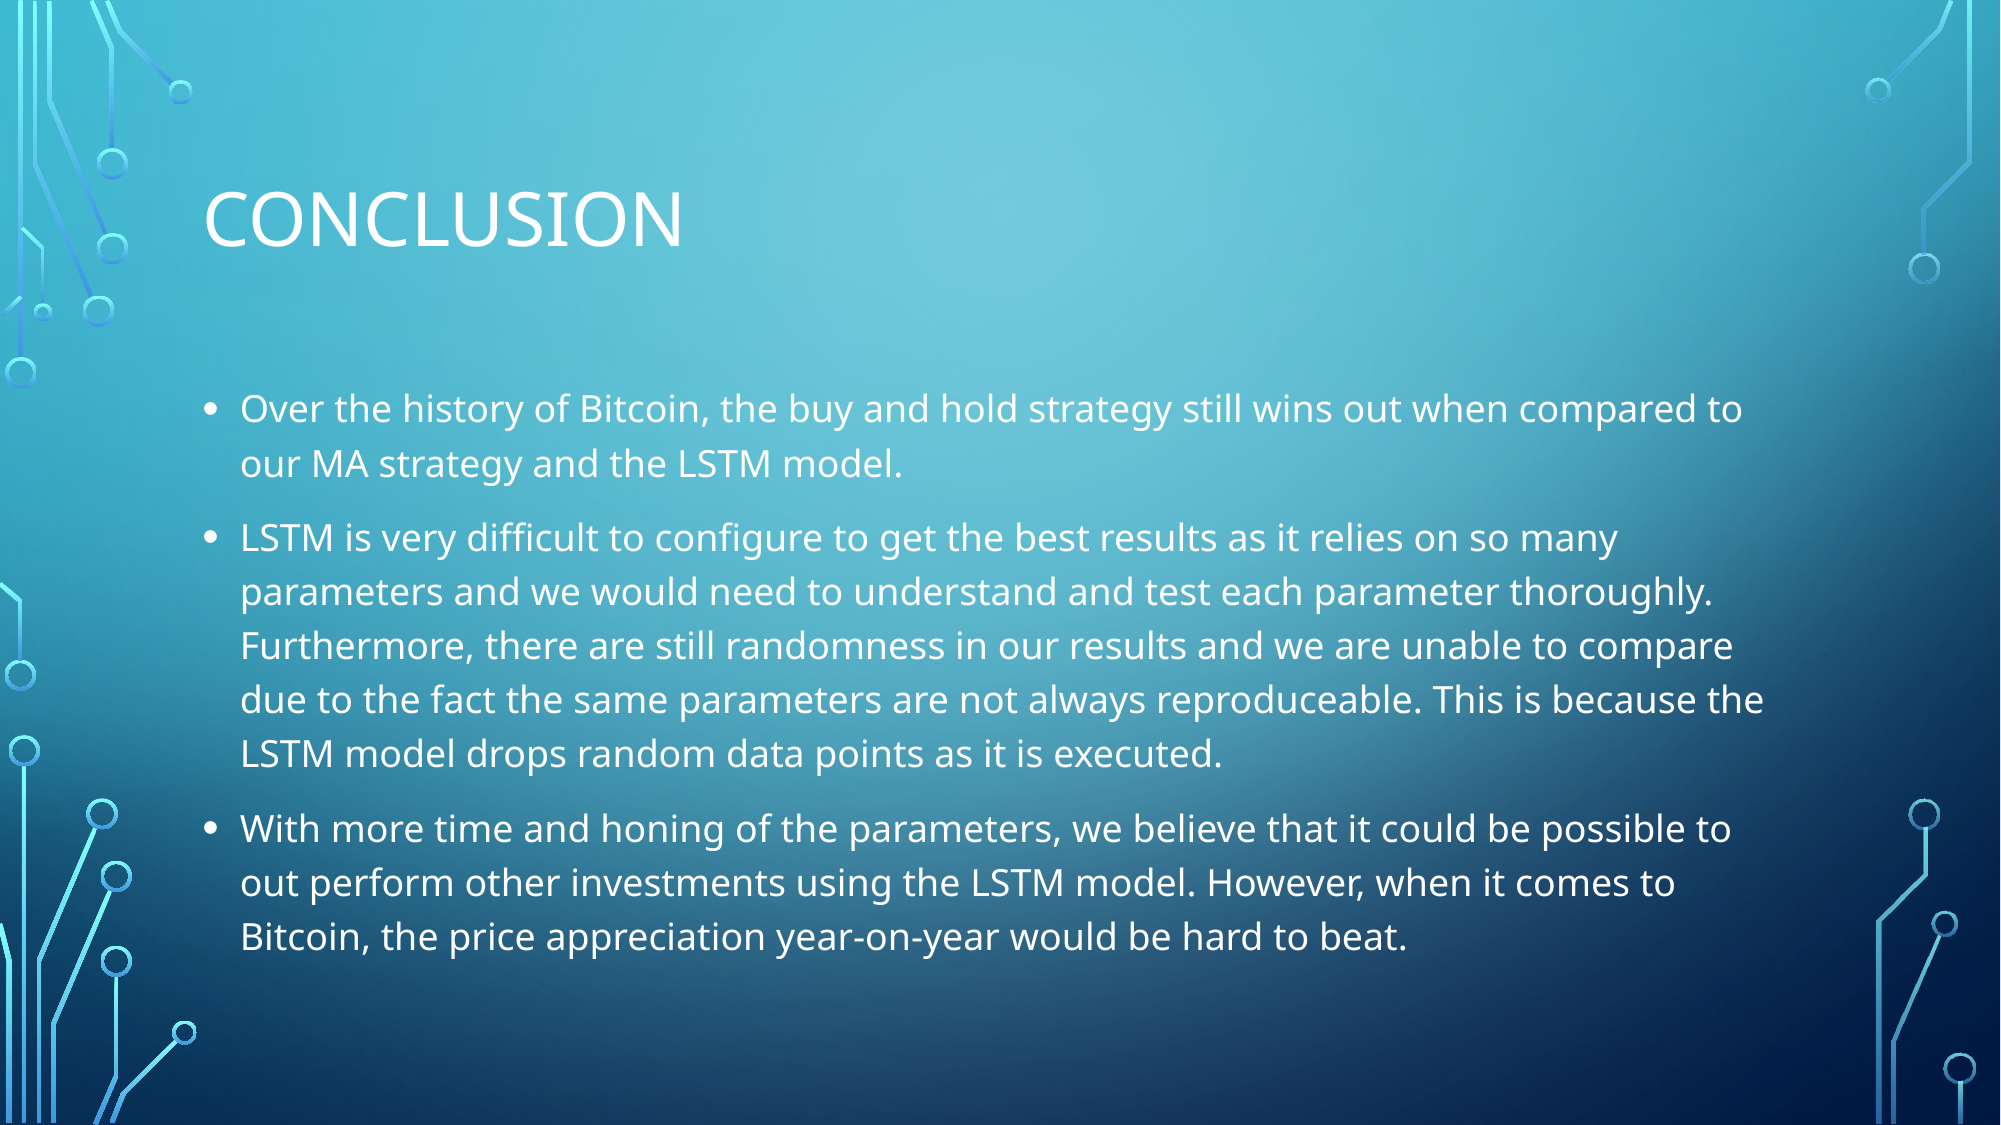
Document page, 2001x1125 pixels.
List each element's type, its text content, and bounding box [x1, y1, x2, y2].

list Over the history of Bitcoin, the buy and hold strategy still wins out when compared to our MA strategy and the LSTM model. LSTM is very difficult to configure to get the best results as it relies on so many parameters and we would need to understand and test each parameter thoroughly. Furthermore, there are still randomness in our results and we are unable to compare due to the fact the same parameters are not always reproduceable. This is because the LSTM model drops random data points as it is executed. With more time and honing of the parameters, we believe that it could be possible to out perform other investments using the LSTM model. However, when it comes to Bitcoin, the price appreciation year-on-year would be hard to beat. [187, 369, 1813, 950]
title conclusion [187, 101, 1813, 344]
